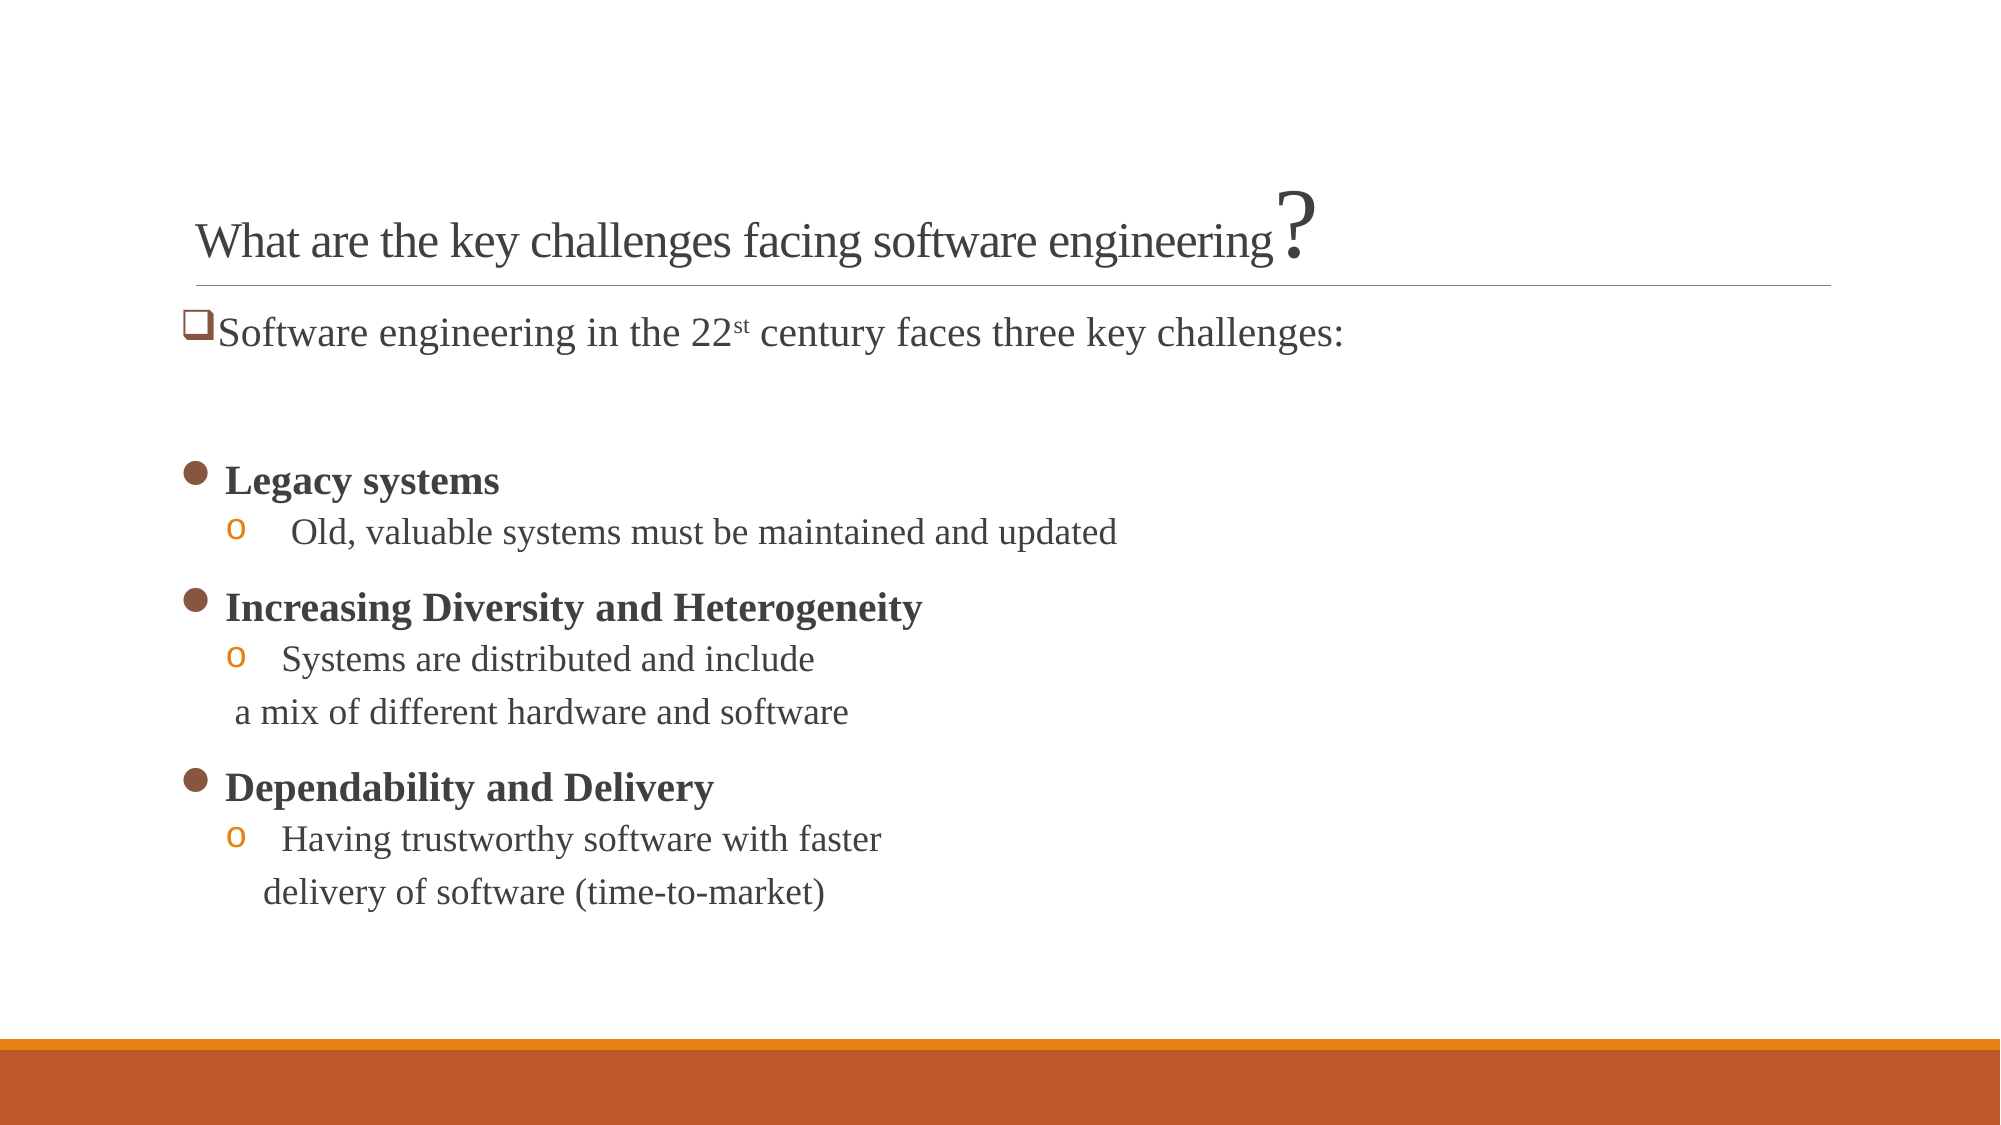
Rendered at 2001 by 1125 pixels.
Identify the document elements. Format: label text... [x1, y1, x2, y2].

list Software engineering in the 22st century faces three key challenges: Legacy systems Old, valuable systems must be maintained and updated Increasing Diversity and Heterogeneity Systems are distributed and include a mix of different hardware and software Dependability and Delivery Having trustworthy software with faster delivery of software (time-to-market) [180, 302, 1830, 963]
title What are the key challenges facing software engineering? [180, 47, 1830, 285]
